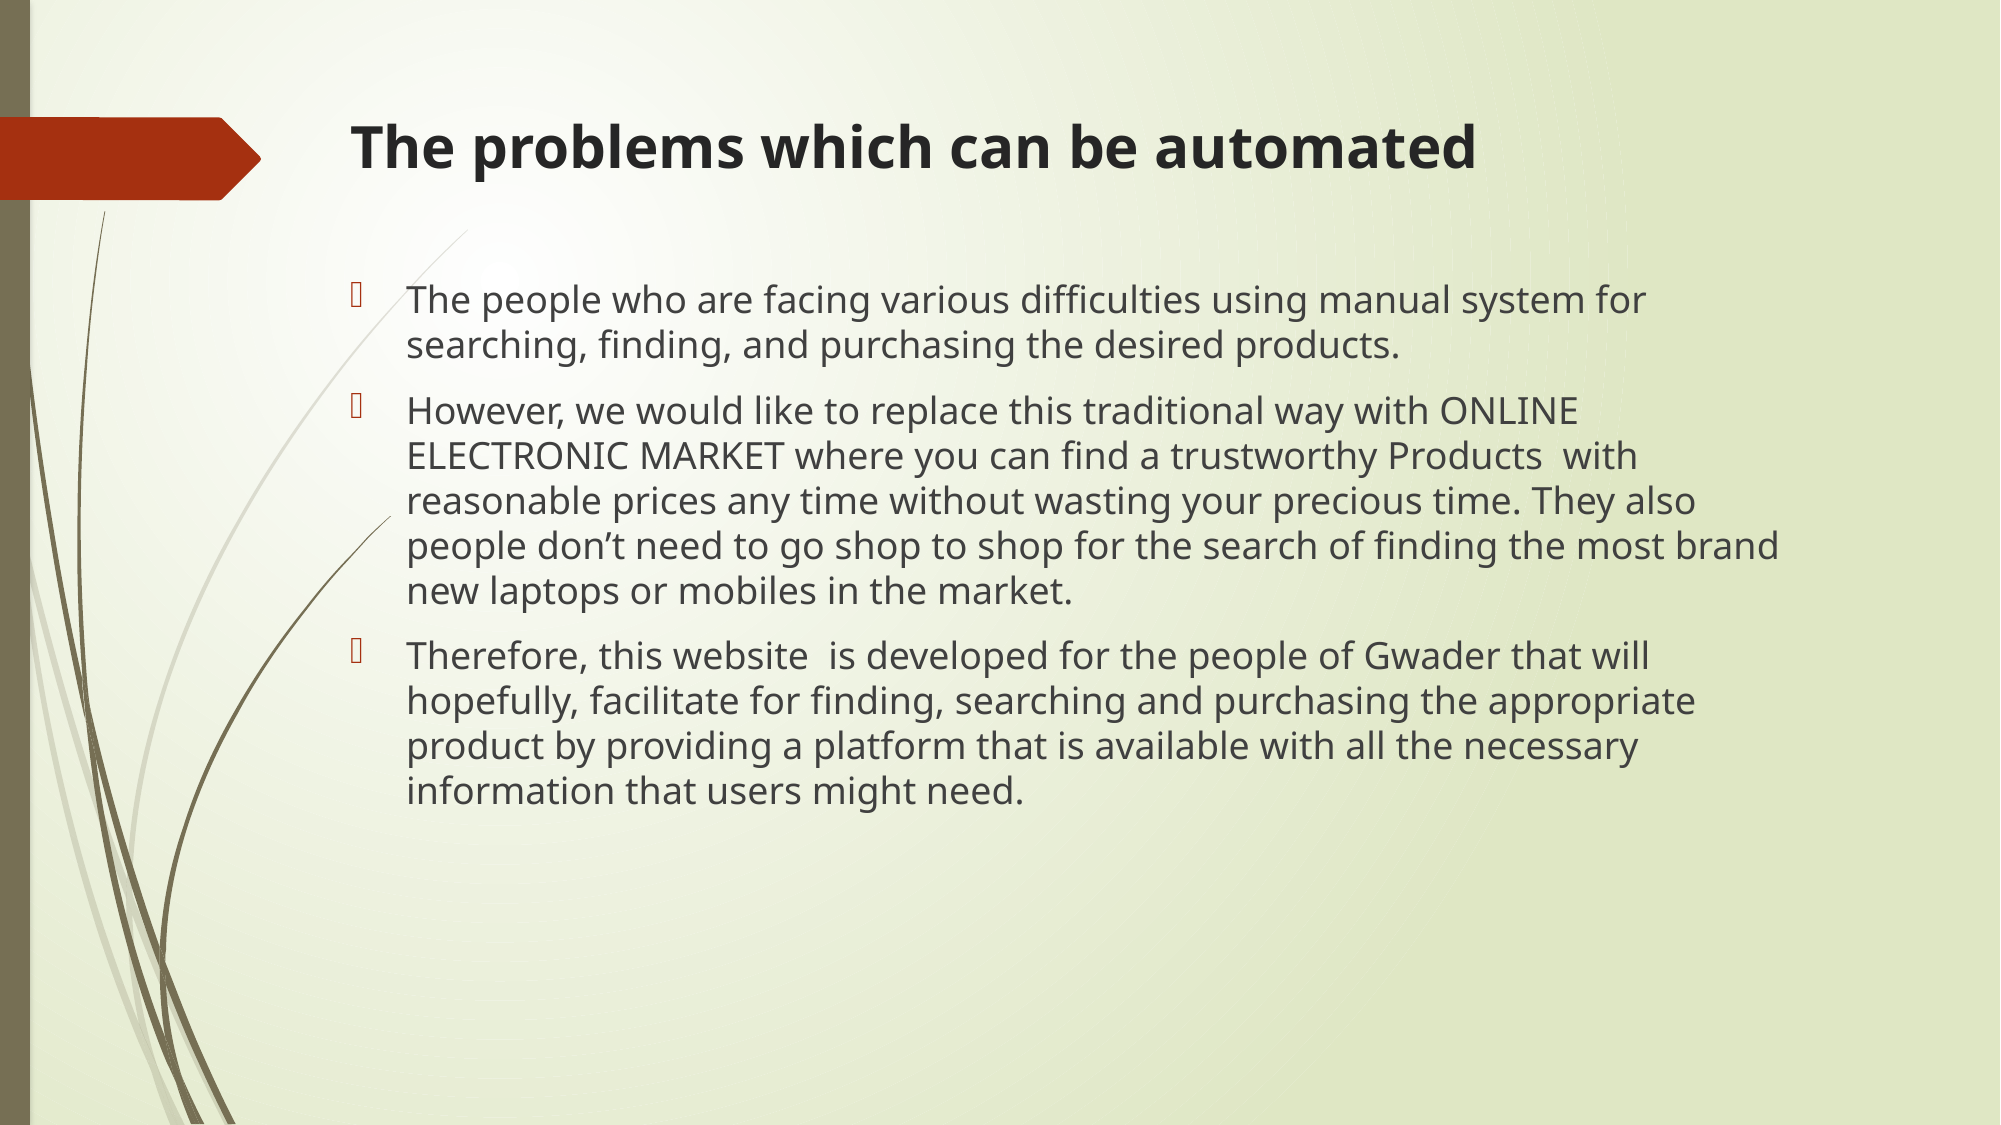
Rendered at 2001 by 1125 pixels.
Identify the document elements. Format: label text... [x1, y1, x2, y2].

title The problems which can be automated [334, 102, 1797, 268]
list The people who are facing various difficulties using manual system for searching, finding, and purchasing the desired products. However, we would like to replace this traditional way with ONLINE ELECTRONIC MARKET where you can find a trustworthy Products with reasonable prices any time without wasting your precious time. They also people don’t need to go shop to shop for the search of finding the most brand new laptops or mobiles in the market. Therefore, this website is developed for the people of Gwader that will hopefully, facilitate for finding, searching and purchasing the appropriate product by providing a platform that is available with all the necessary information that users might need. [334, 268, 1798, 889]
